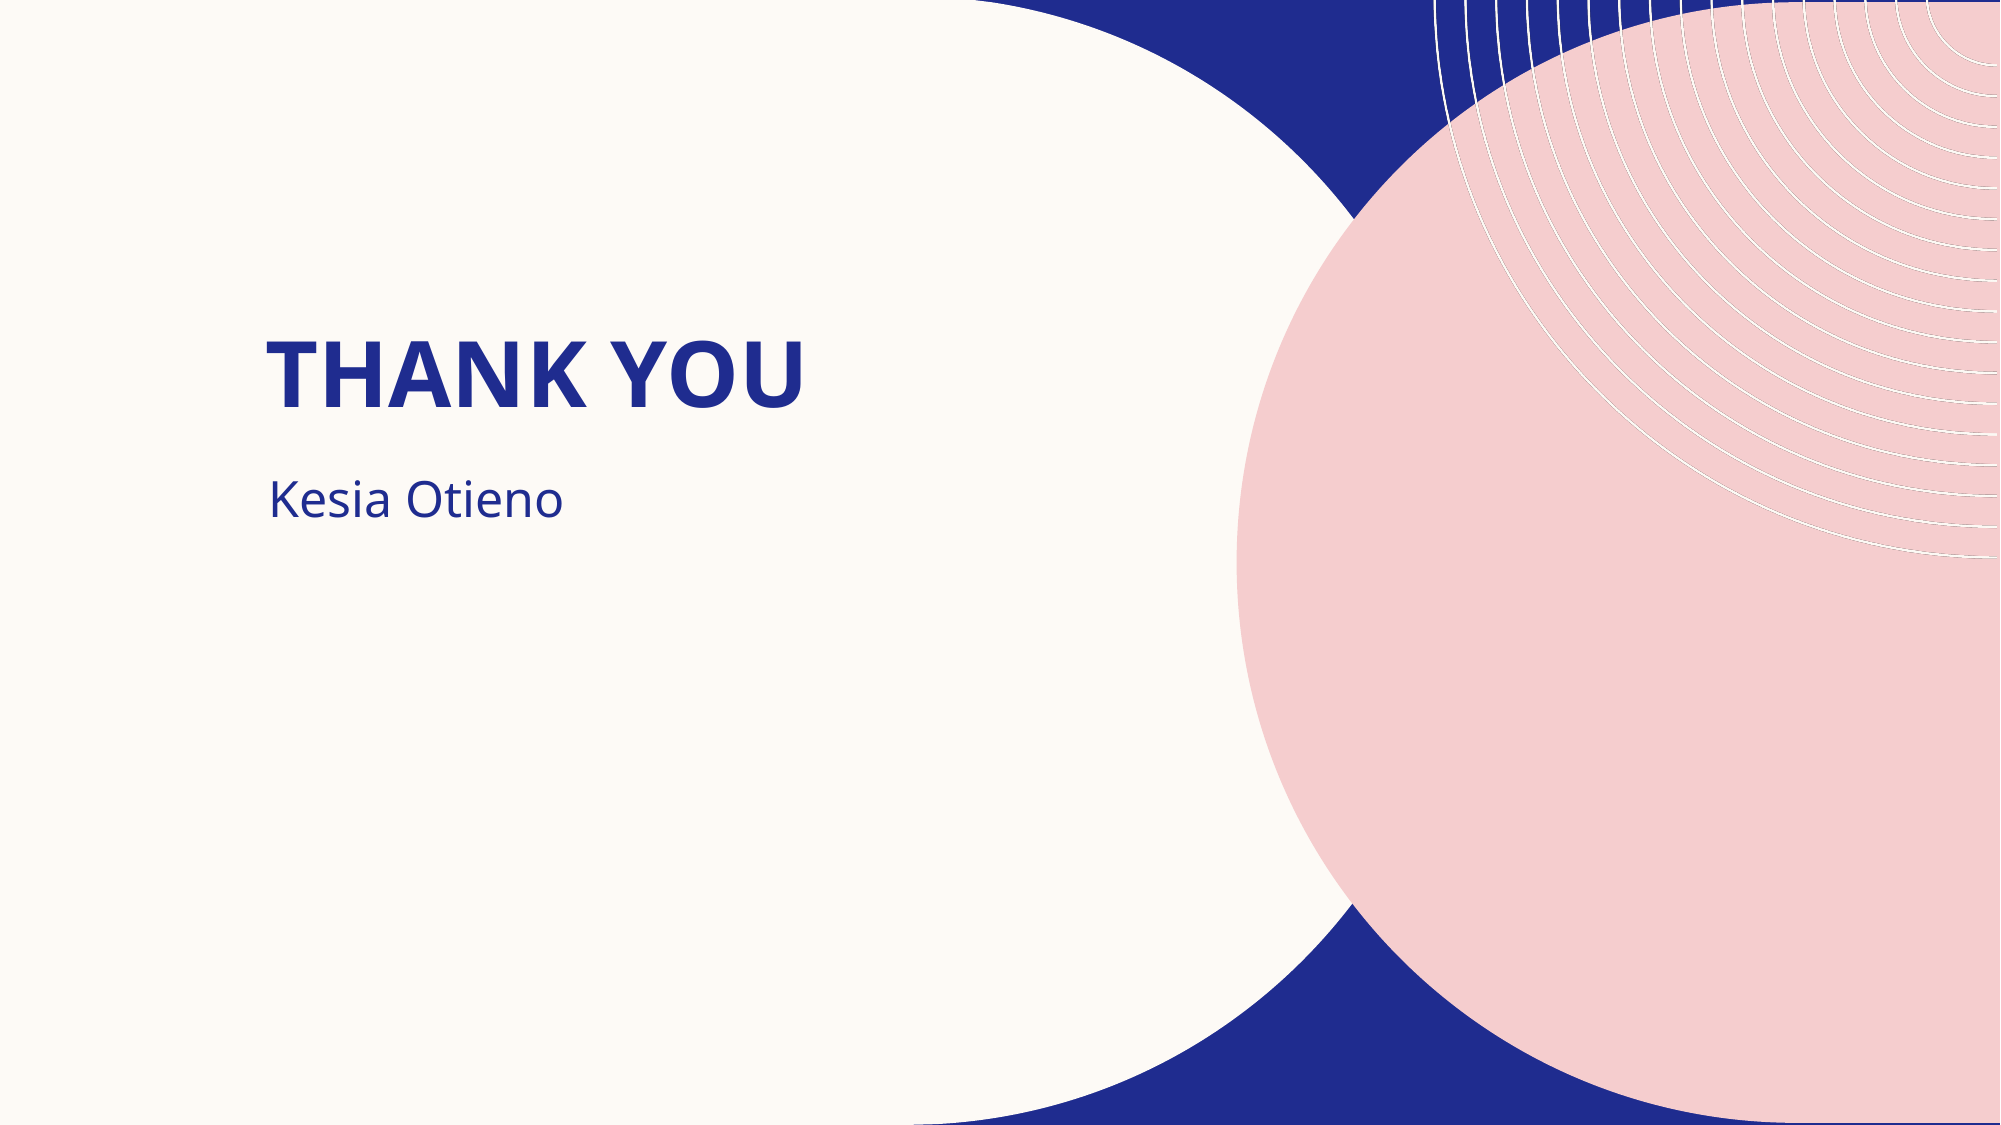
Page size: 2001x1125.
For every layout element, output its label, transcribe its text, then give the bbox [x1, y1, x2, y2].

subtitle Kesia Otieno [253, 467, 938, 824]
title THANK YOU [250, 323, 935, 434]
picture [1433, 0, 1997, 559]
